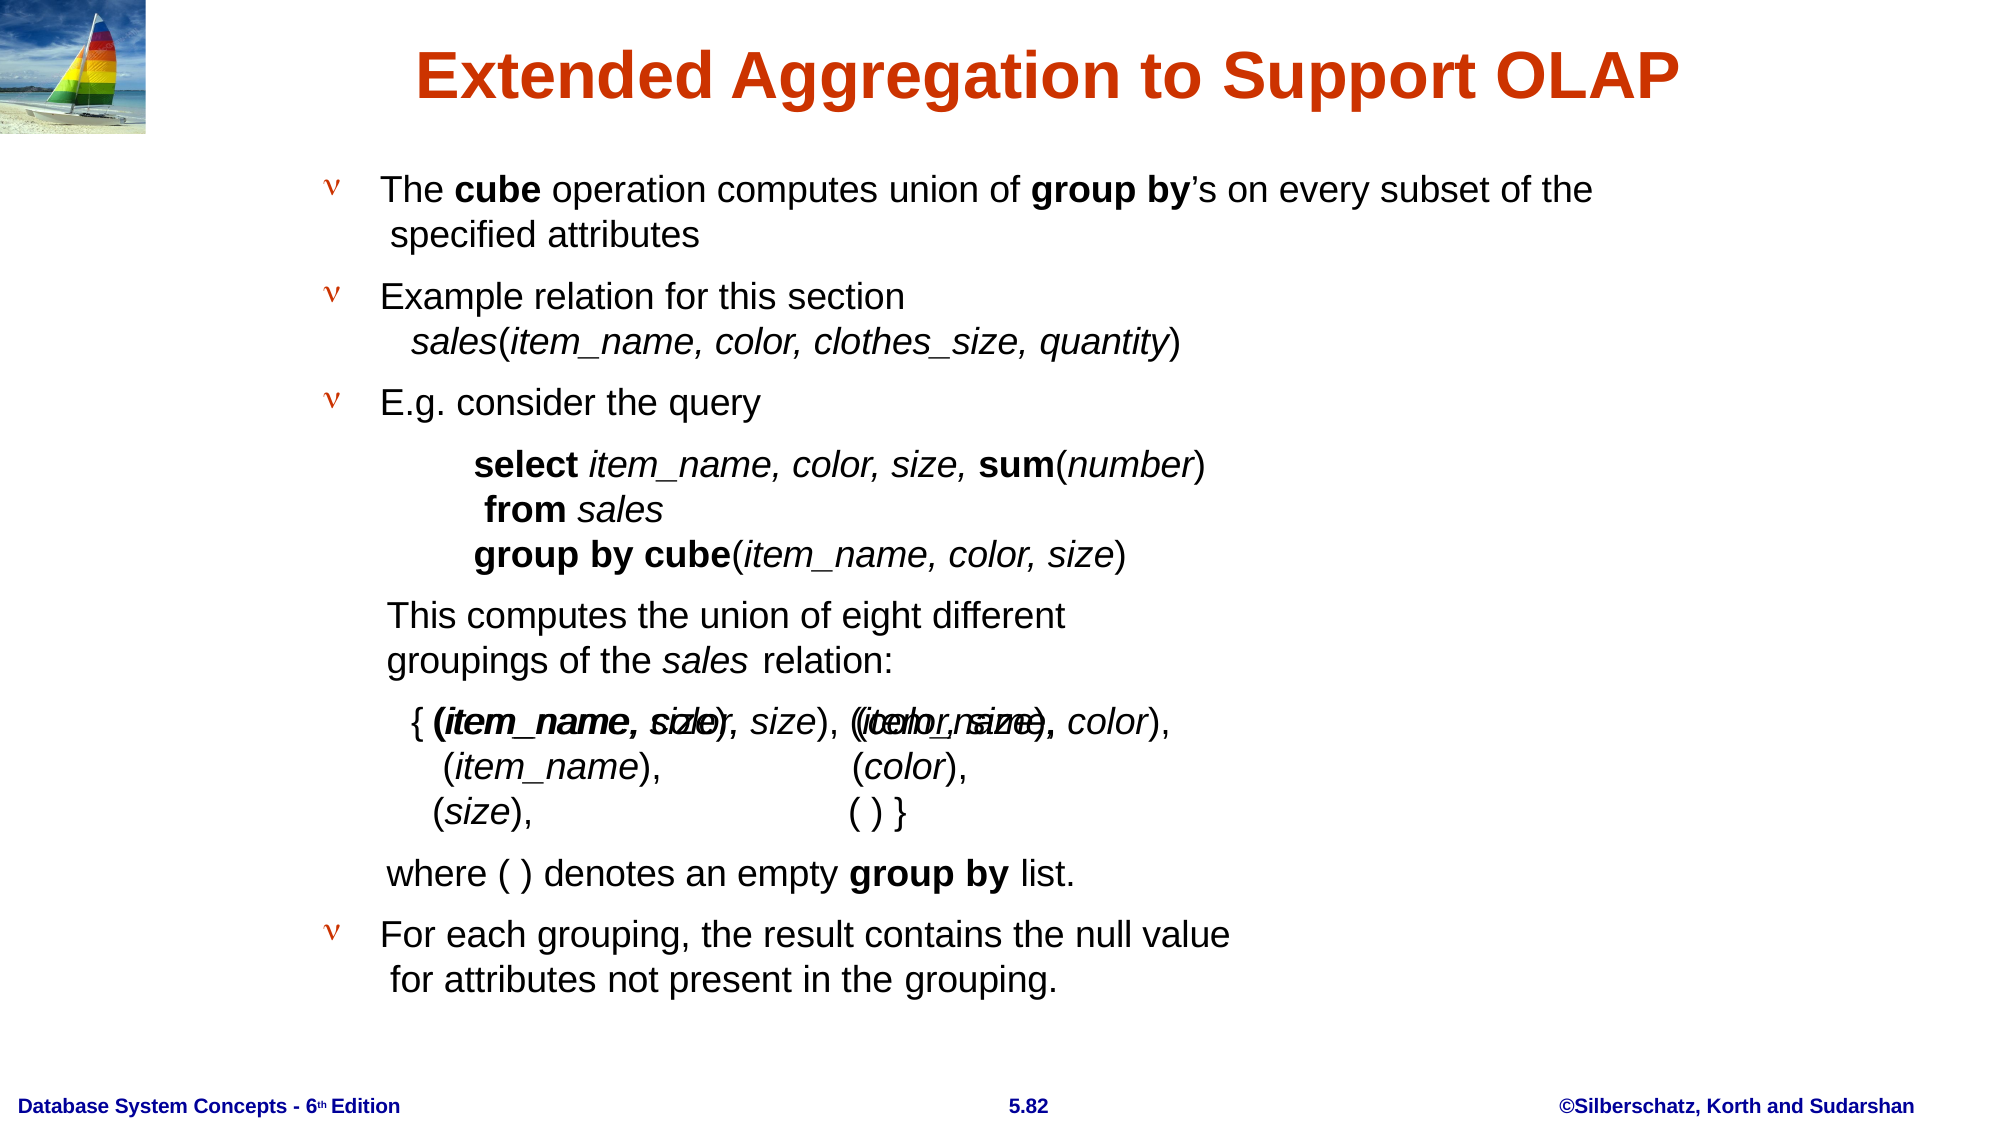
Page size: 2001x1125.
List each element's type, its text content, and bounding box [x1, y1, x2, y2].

title Extended Aggregation to Support OLAP [413, 29, 1688, 220]
text_box  [321, 372, 348, 416]
text_box The cube operation computes union of group by’s on every subset of the specified attributes Example relation for this section sales(item_name, color, clothes_size, quantity) E.g. consider the query select item_name, color, size, sum(number) from sales group by cube(item_name, color, size) This computes the union of eight different groupings of the sales relation: { (item_name, color, size), (item_name, color), [377, 163, 1604, 743]
slide_number 5.82 [1006, 1092, 1056, 1125]
footer Database System Concepts - 6th Edition [15, 1092, 410, 1125]
text_box (color, size), (color), ( ) } [846, 695, 1062, 829]
text_box  [321, 904, 348, 948]
text_box (item_name, size), (item_name), (size), [429, 695, 743, 829]
slide_number ©Silberschatz, Korth and Sudarshan [1557, 1092, 1922, 1125]
picture [0, 0, 146, 134]
text_box  [321, 160, 348, 203]
text_box  [321, 266, 348, 309]
text_box where ( ) denotes an empty group by list. For each grouping, the result contains the null value for attributes not present in the grouping. [377, 829, 1241, 1000]
